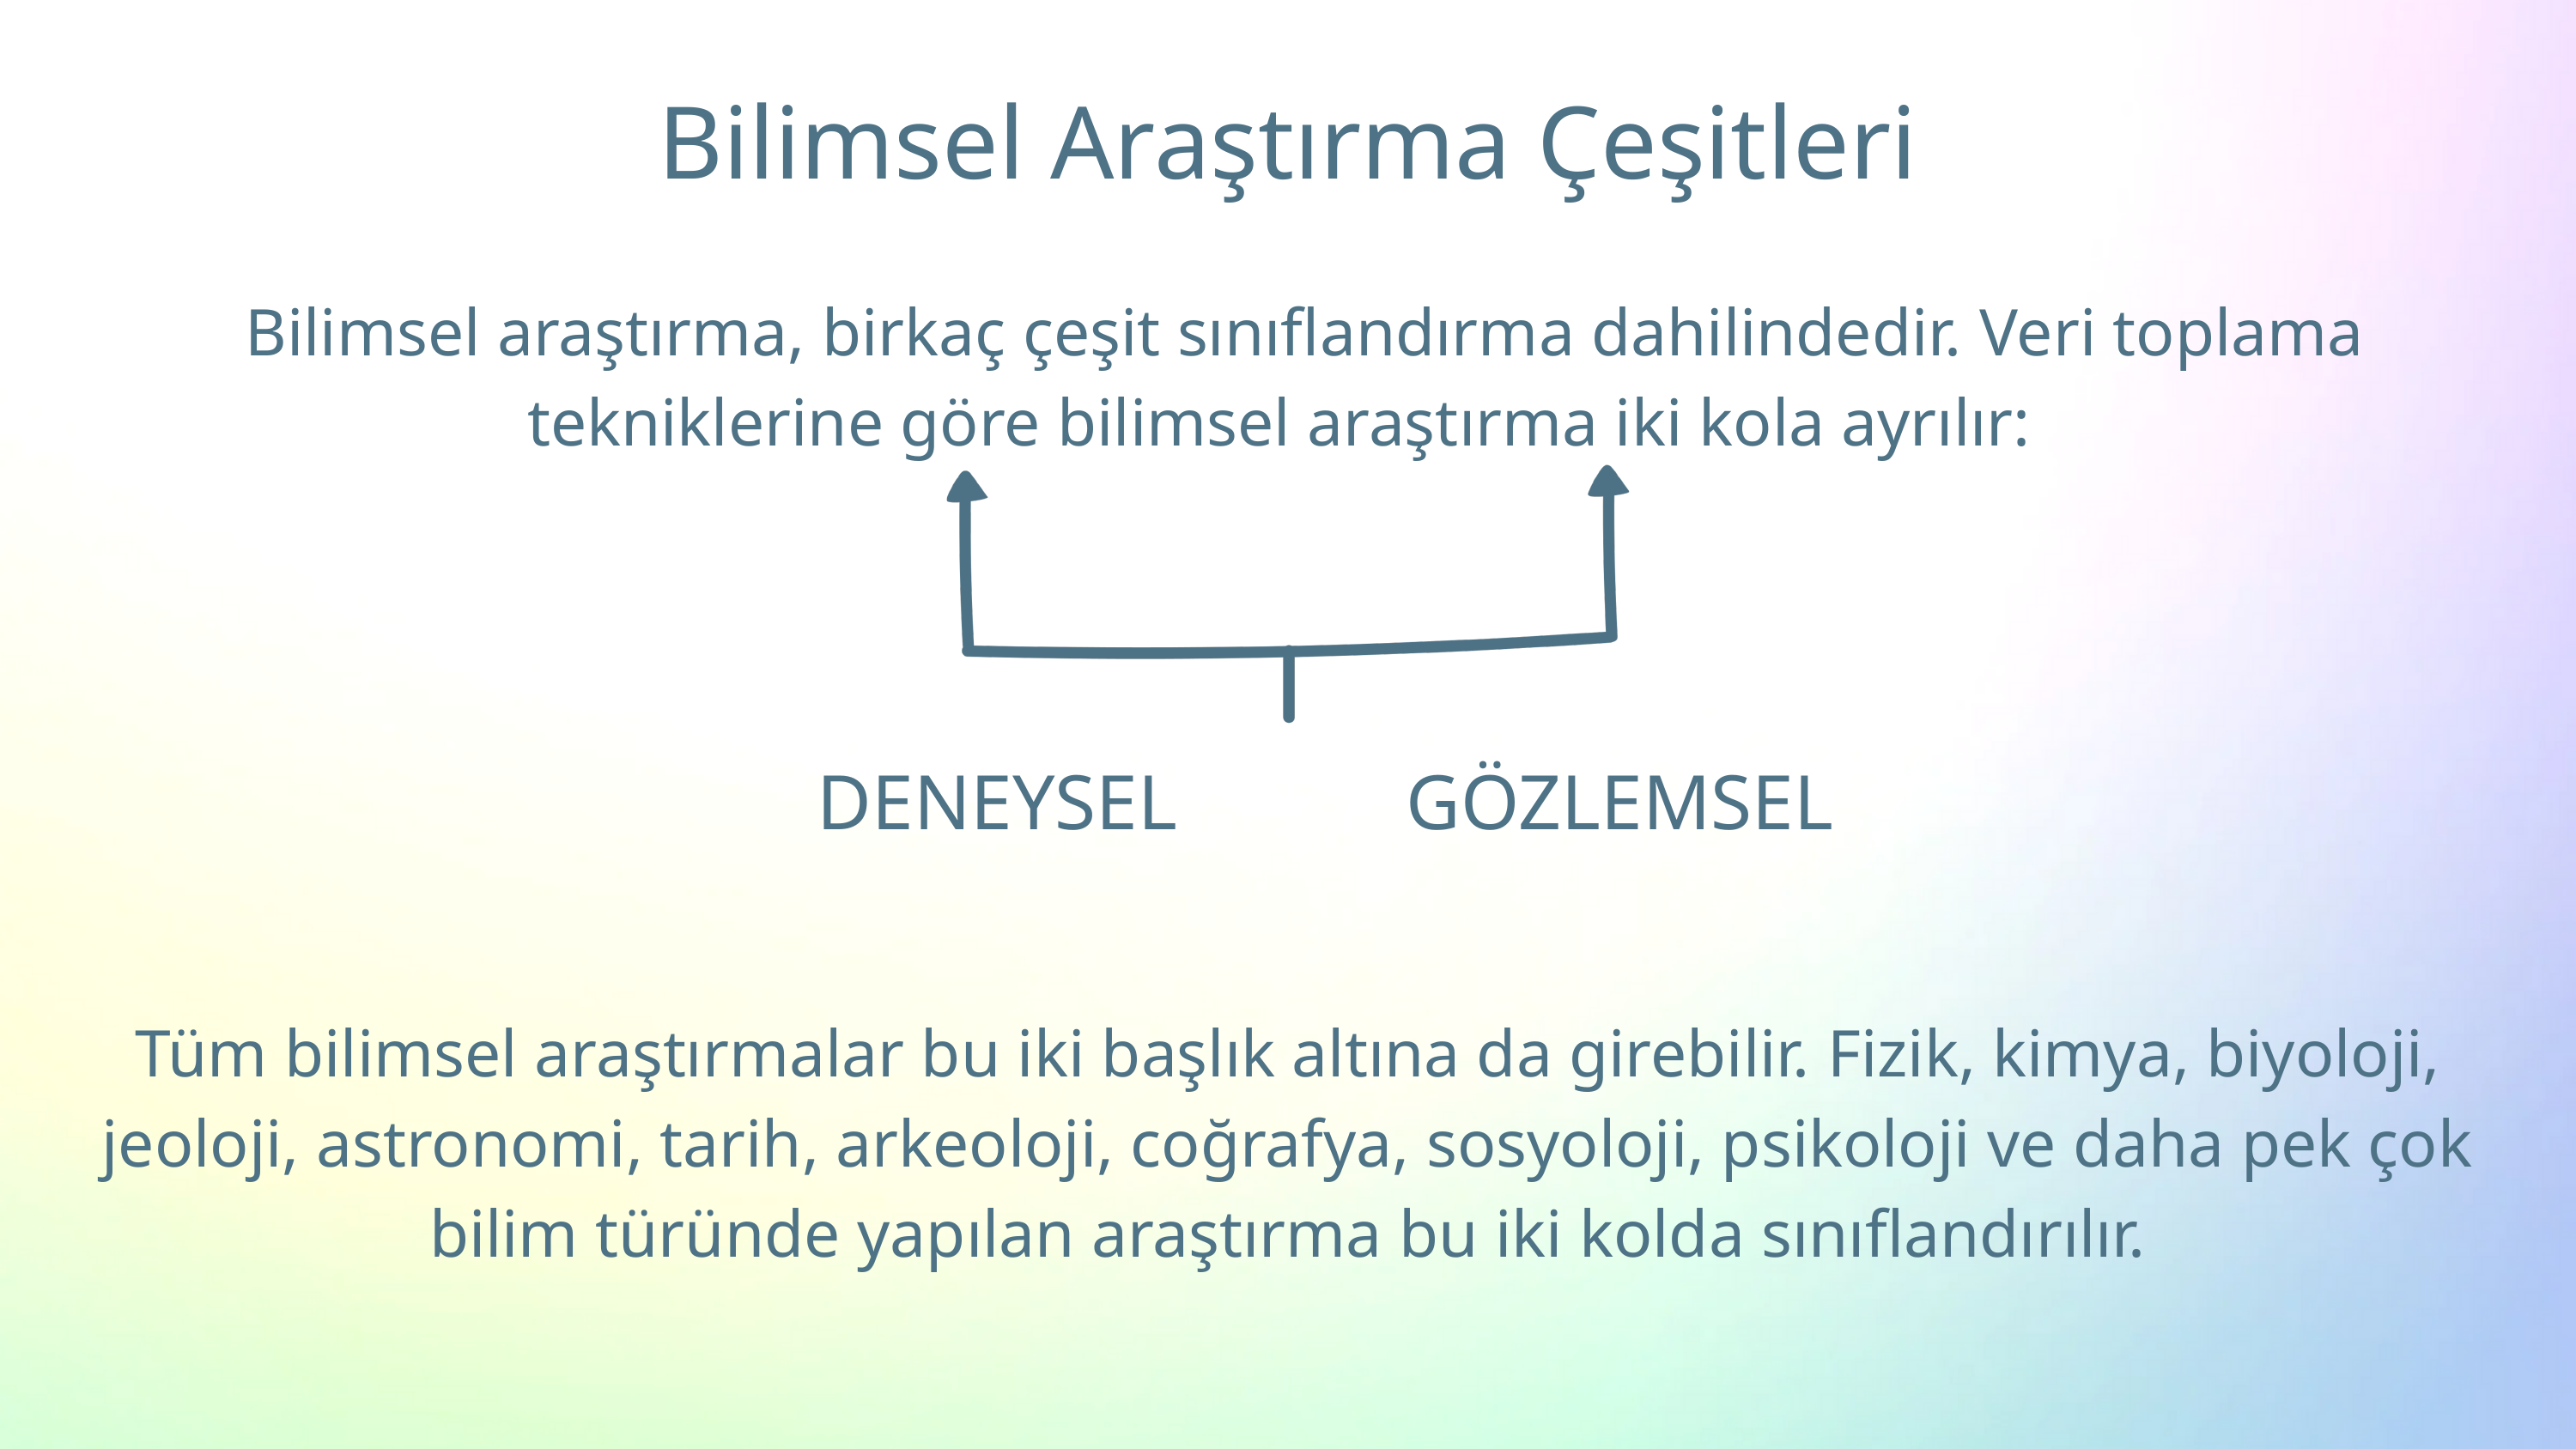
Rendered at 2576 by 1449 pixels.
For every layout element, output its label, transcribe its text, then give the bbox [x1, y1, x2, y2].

text_box [0, 0, 2576, 1449]
text_box Bilimsel Araştırma Çeşitleri Bilimsel araştırma, birkaç çeşit sınıflandırma dahilindedir. Veri toplama tekniklerine göre bilimsel araştırma iki kola ayrılır: Tüm bilimsel araştırmalar bu iki başlık altına da girebilir. Fizik, kimya, biyoloji, jeoloji, astronomi, tarih, arkeoloji, coğrafya, sosyoloji, psikoloji ve daha pek çok bilim türünde yapılan araştırma bu iki kolda sınıflandırılır. [75, 58, 2501, 1401]
text_box DENEYSEL [763, 739, 997, 845]
text_box [946, 464, 1630, 724]
text_box GÖZLEMSEL [997, 739, 2243, 845]
